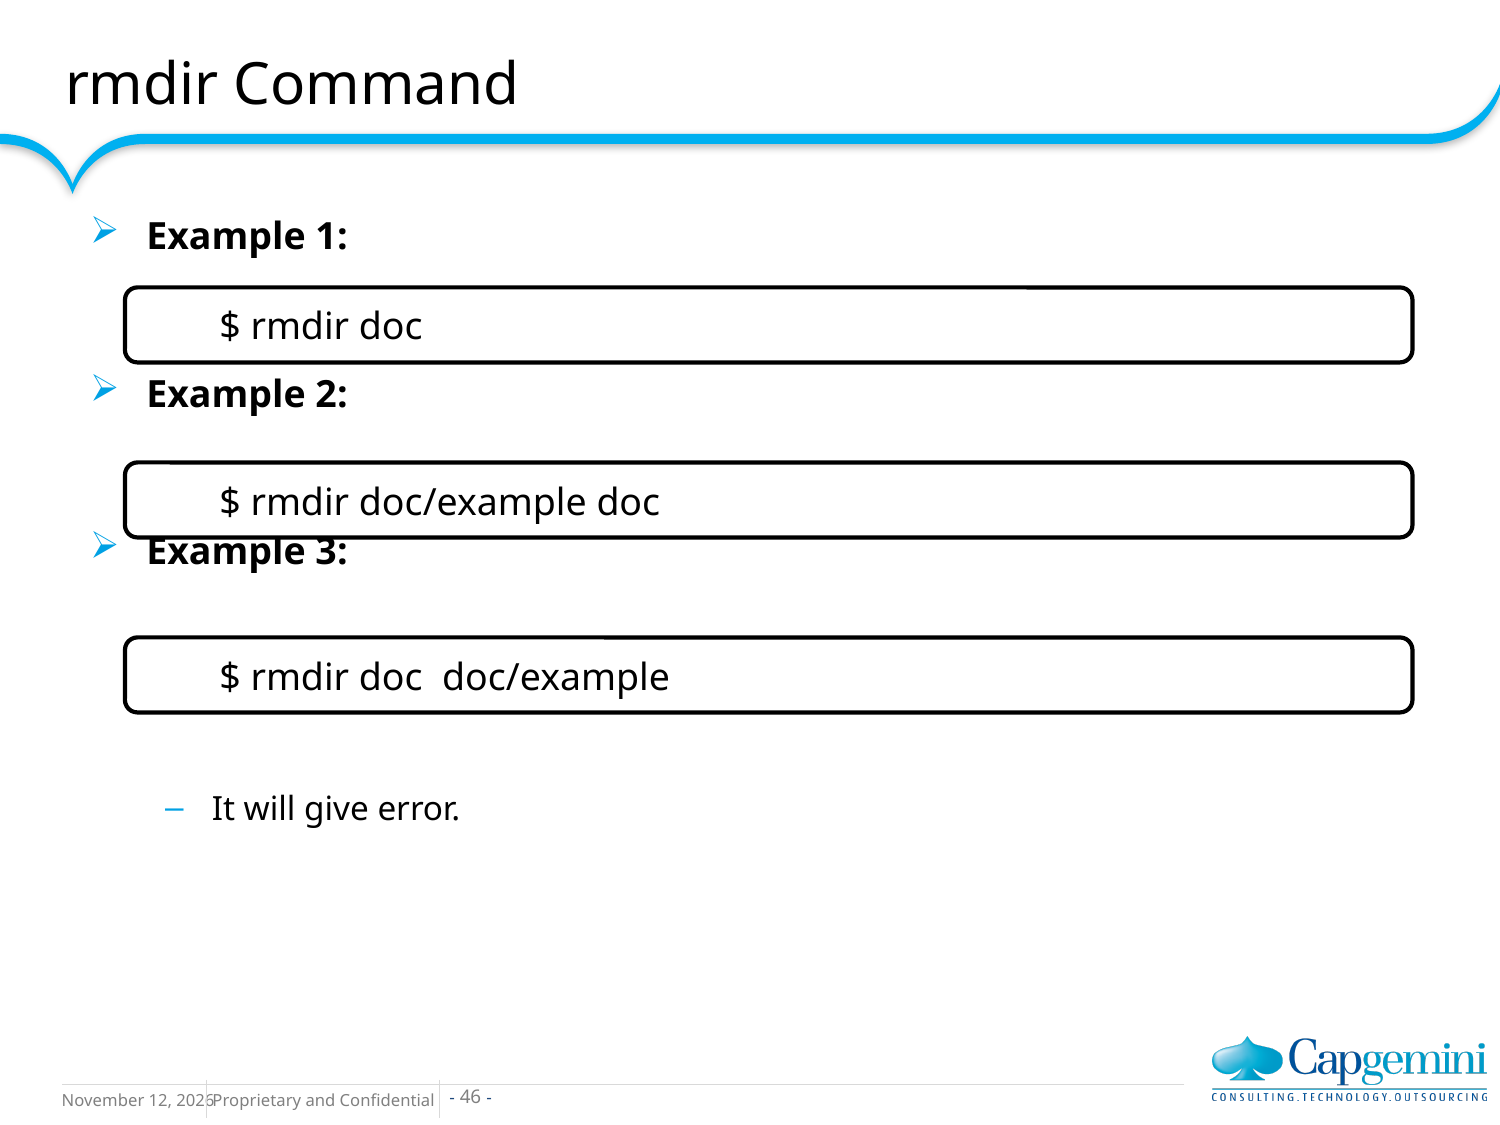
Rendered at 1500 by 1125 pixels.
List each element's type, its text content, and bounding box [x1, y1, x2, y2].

text_box $ rmdir doc [122, 285, 1415, 365]
title rmdir Command [50, 3, 1400, 134]
text_box $ rmdir doc doc/example [122, 635, 1415, 715]
list Example 1: Example 2: Example 3: It will give error. [75, 204, 1425, 1005]
picture [1212, 1036, 1487, 1101]
text_box $ rmdir doc/example doc [122, 460, 1415, 540]
